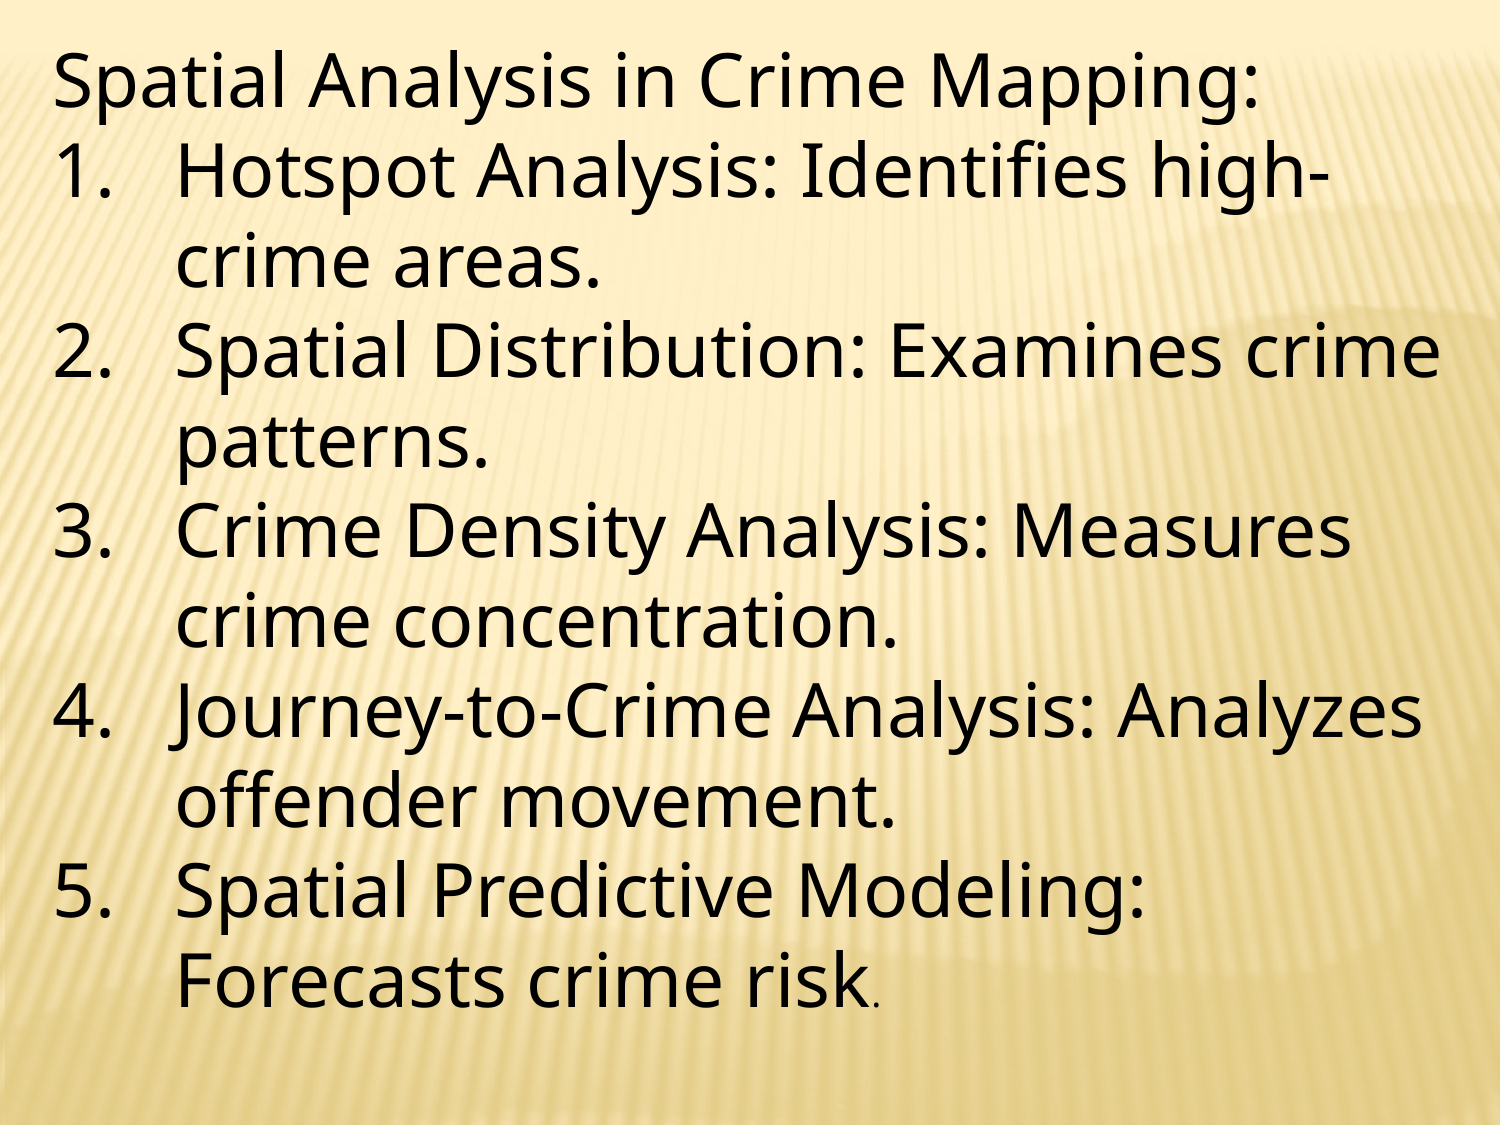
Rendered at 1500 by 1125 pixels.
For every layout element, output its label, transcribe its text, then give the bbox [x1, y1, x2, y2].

text_box Spatial Analysis in Crime Mapping: Hotspot Analysis: Identifies high-crime areas. Spatial Distribution: Examines crime patterns. Crime Density Analysis: Measures crime concentration. Journey-to-Crime Analysis: Analyzes offender movement. Spatial Predictive Modeling: Forecasts crime risk. [37, 24, 1475, 1030]
